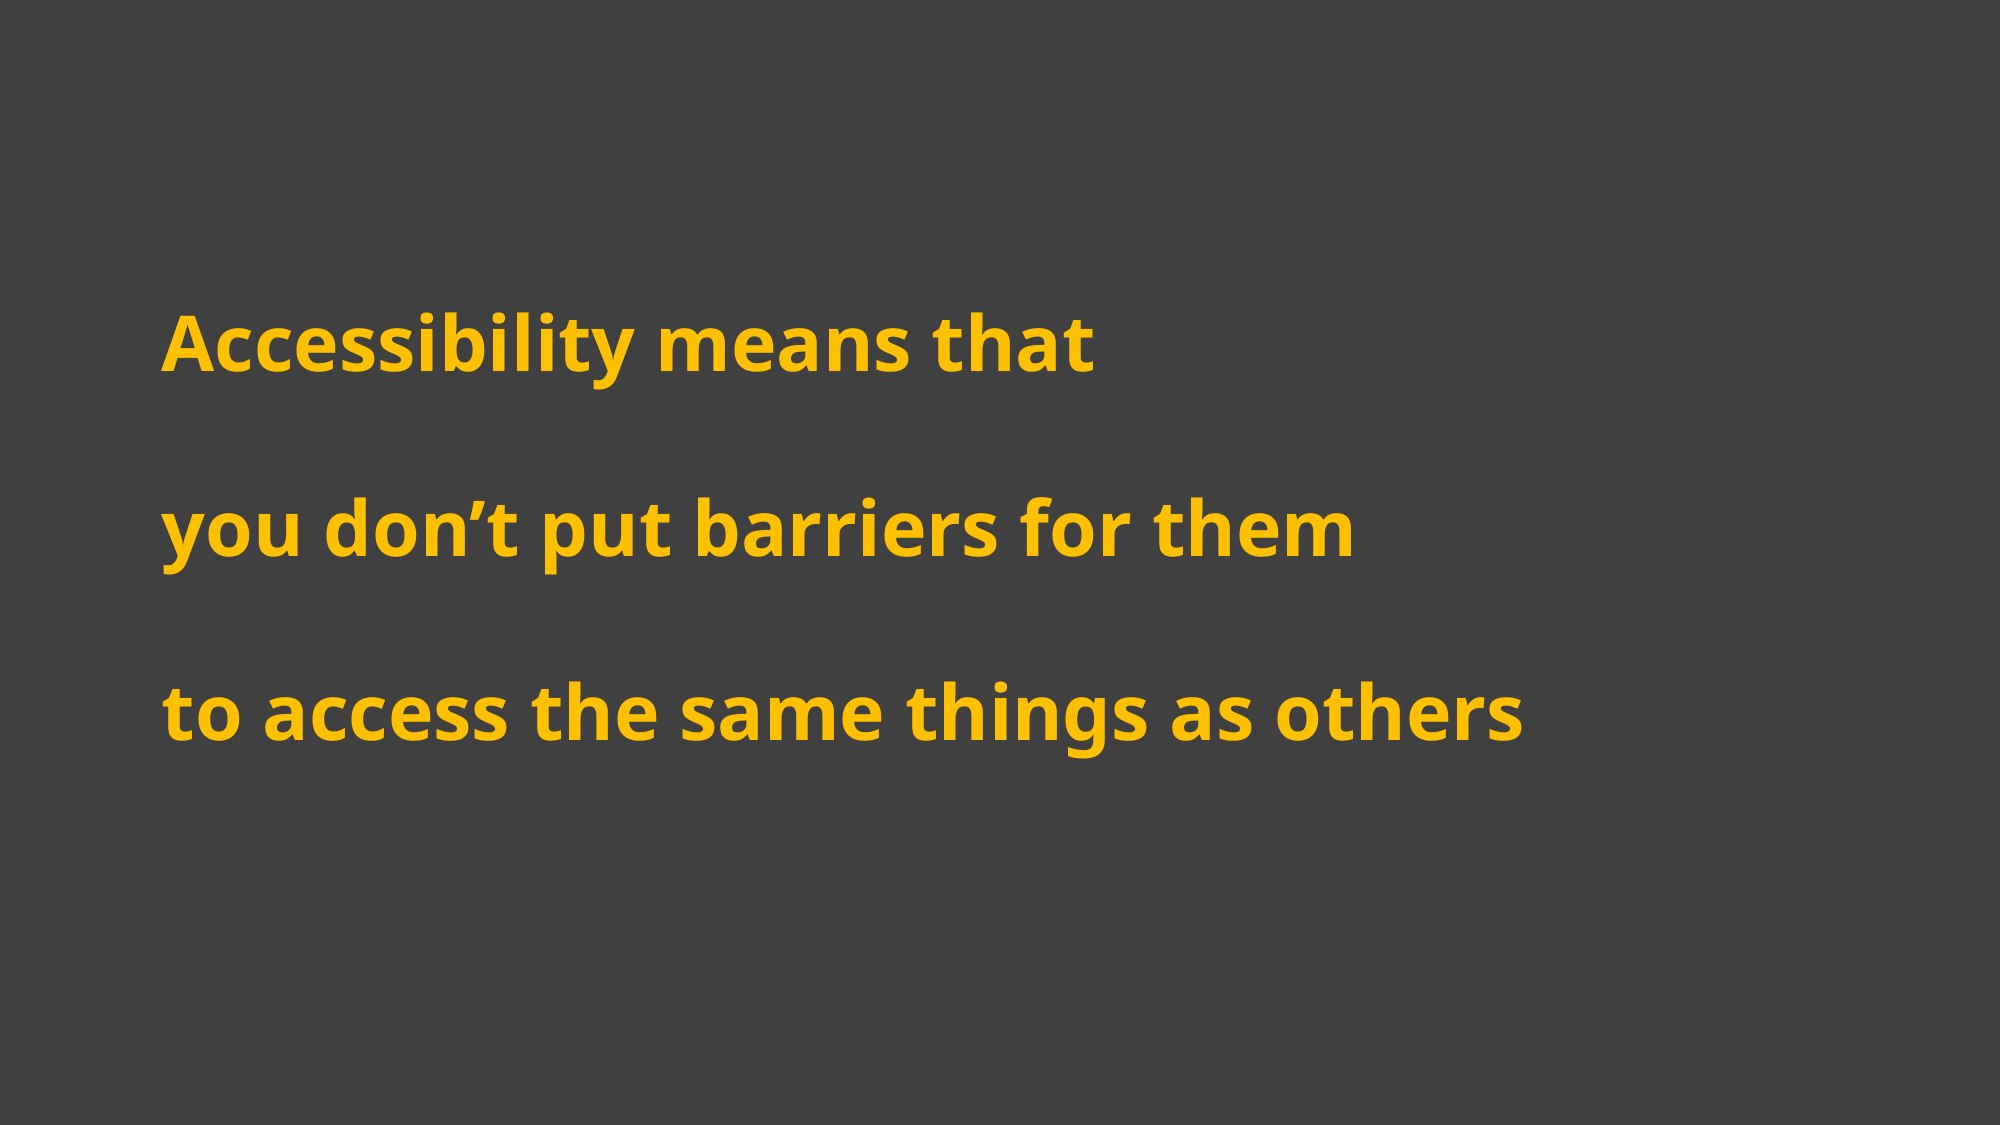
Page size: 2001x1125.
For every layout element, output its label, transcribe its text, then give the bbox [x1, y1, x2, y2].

title Accessibility means that you don’t put barriers for them to access the same things as others [153, 240, 1810, 885]
